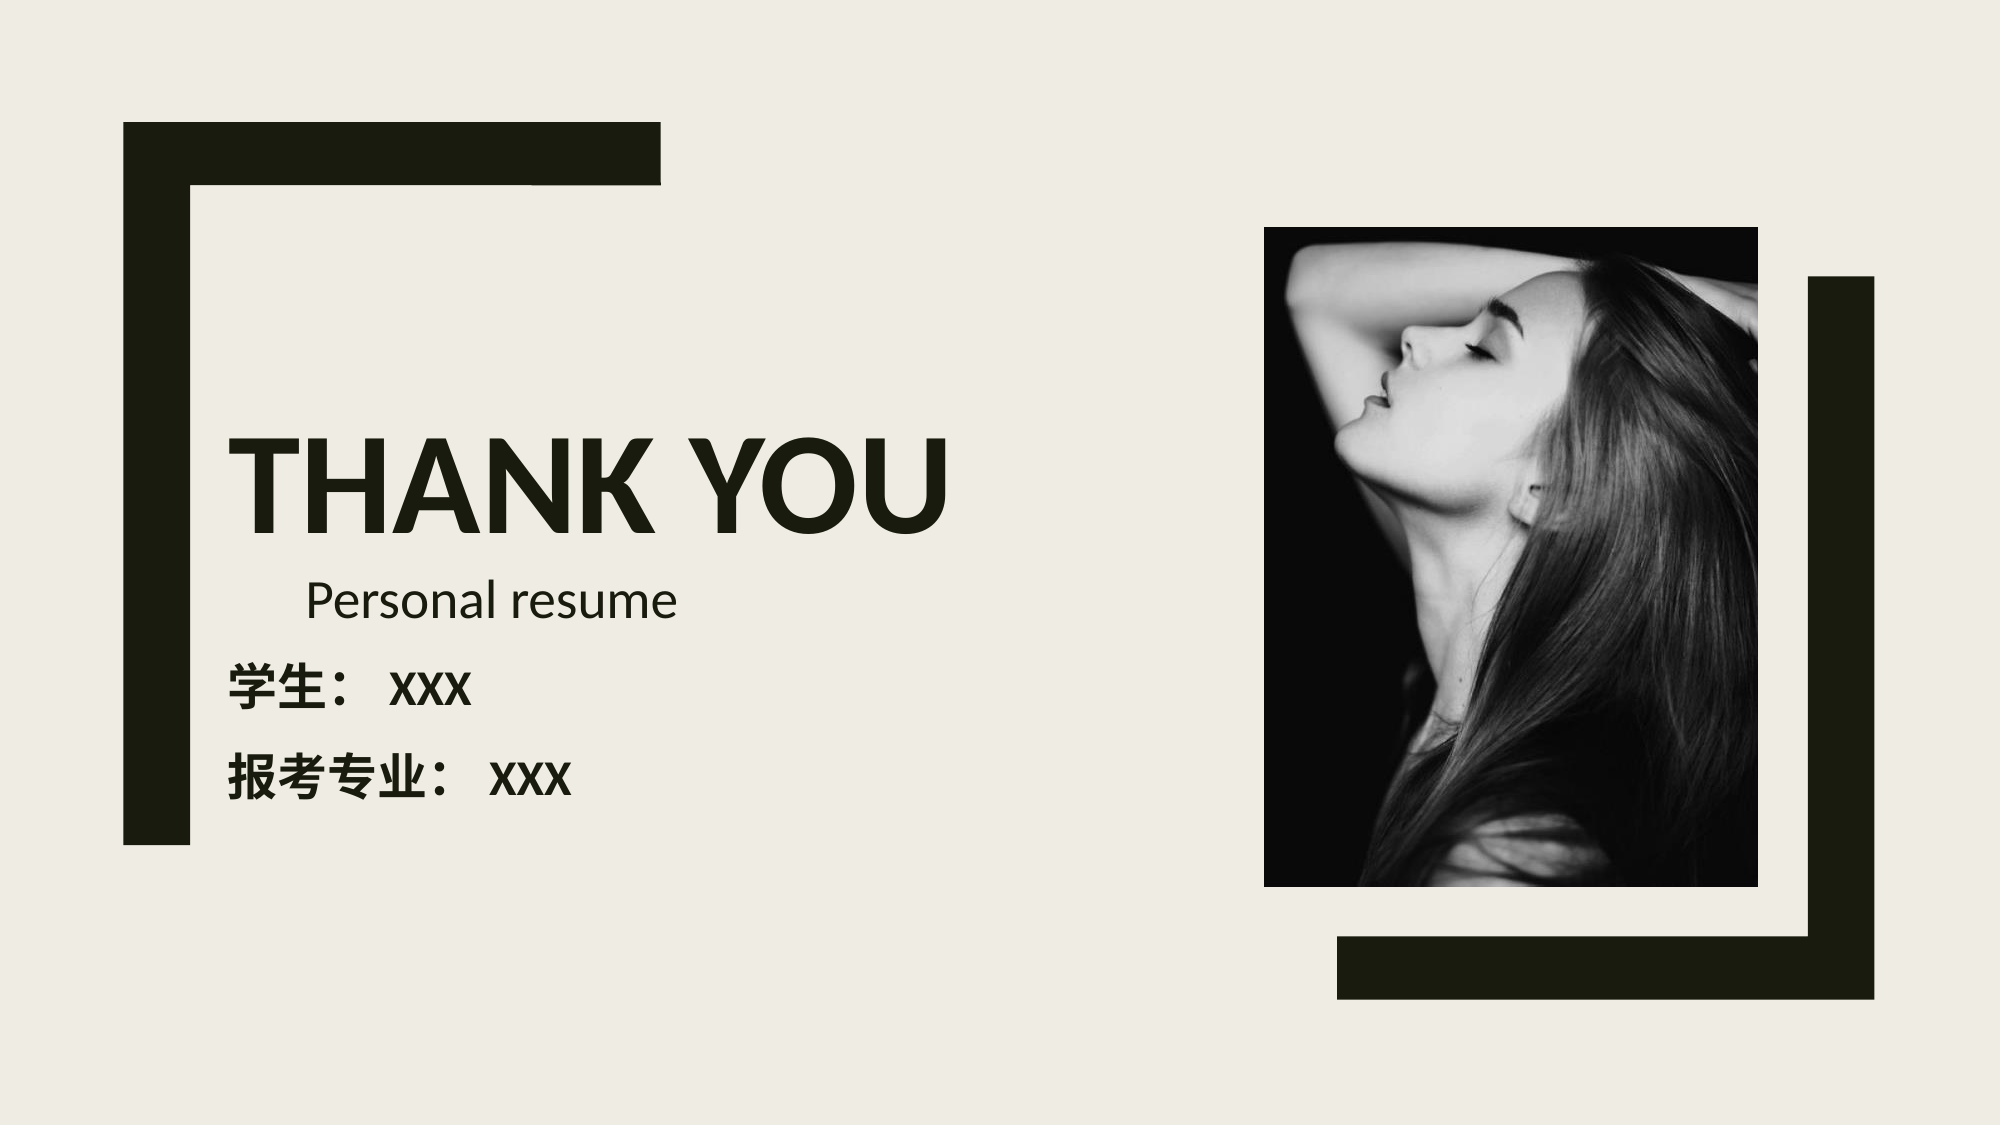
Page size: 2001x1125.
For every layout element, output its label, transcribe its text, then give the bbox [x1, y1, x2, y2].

text_box 学生：XXX 报考专业：XXX [212, 617, 736, 825]
subtitle Personal resume [205, 547, 779, 638]
picture [1263, 227, 1758, 887]
title THANK YOU [213, 364, 1240, 572]
